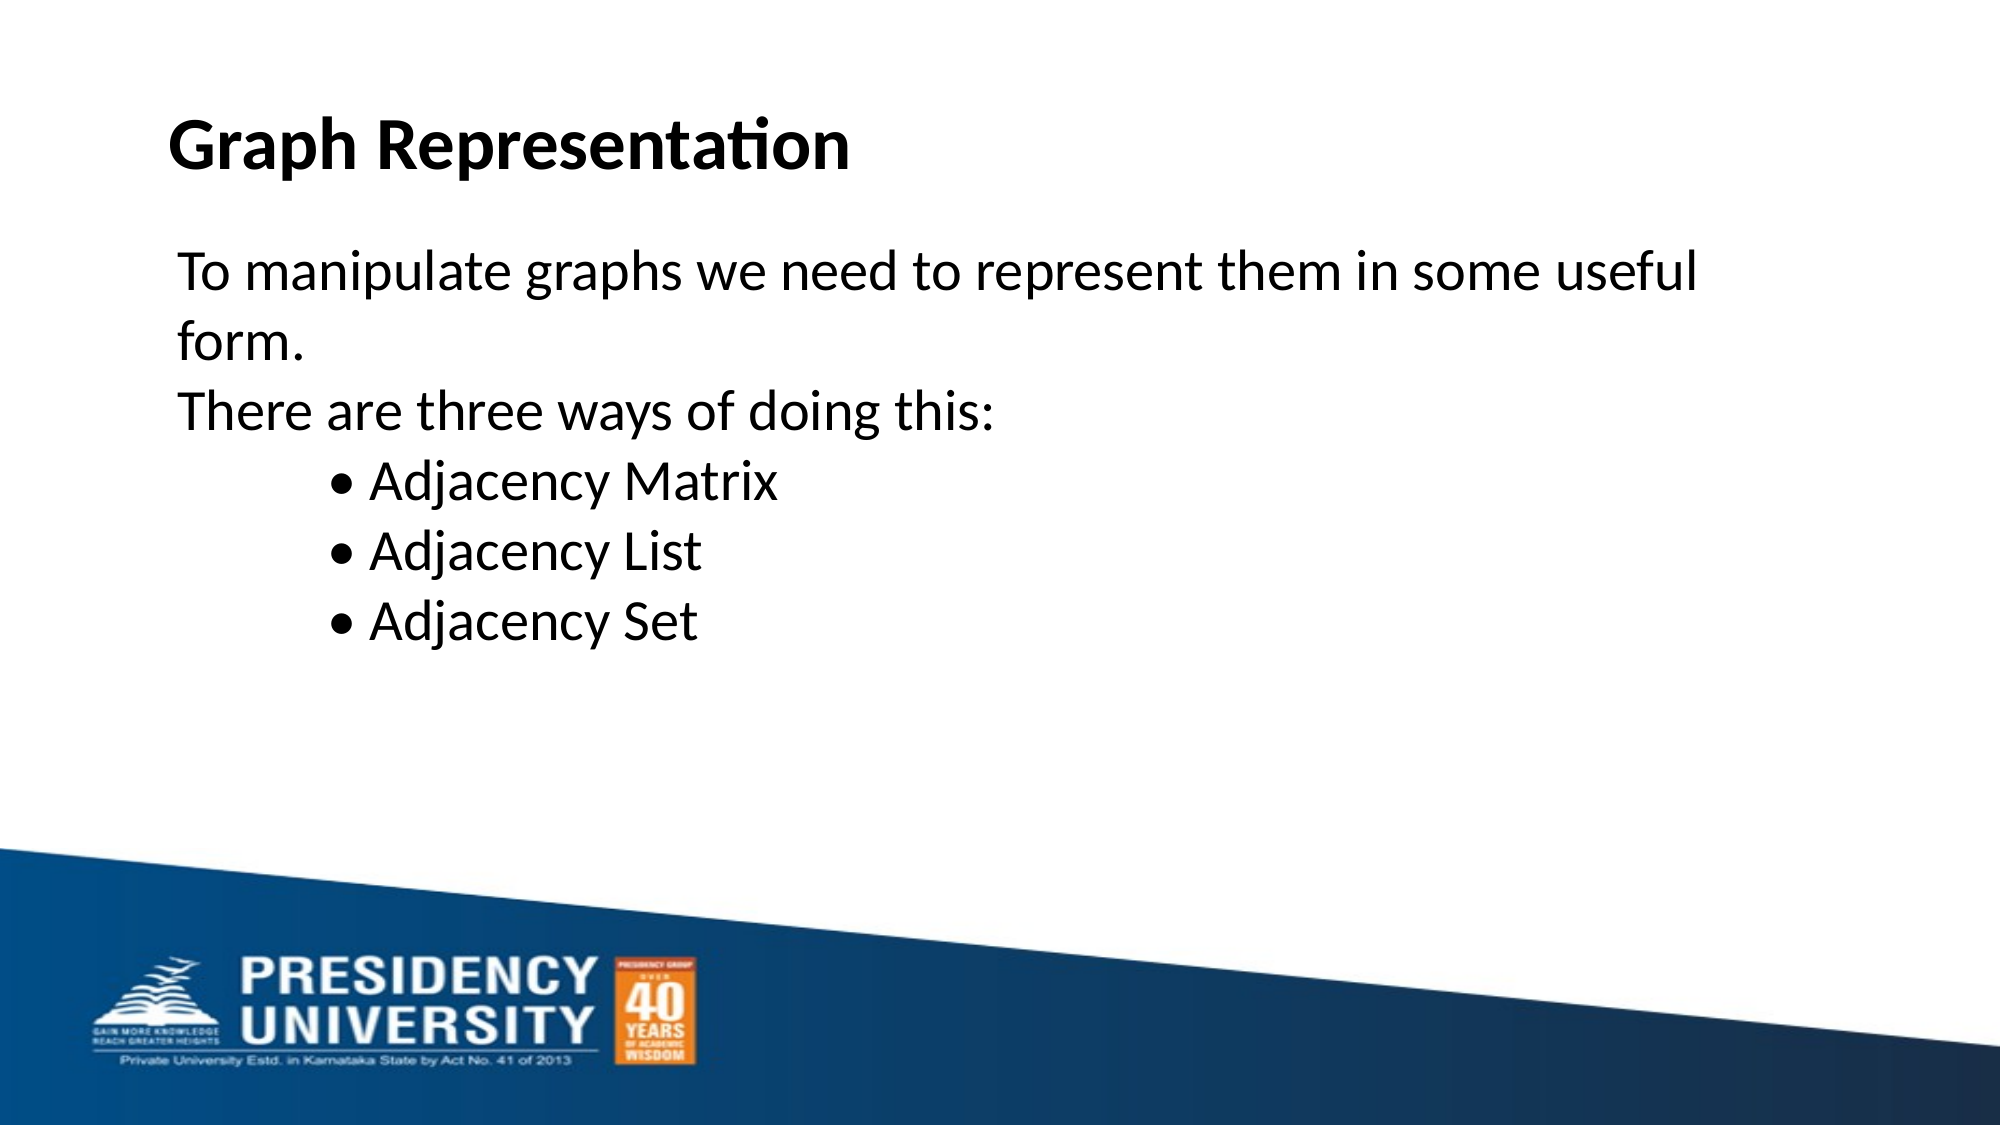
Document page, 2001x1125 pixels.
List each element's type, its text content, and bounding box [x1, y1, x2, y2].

picture [0, 848, 2000, 1125]
text_box To manipulate graphs we need to represent them in some useful form. There are three ways of doing this: • Adjacency Matrix • Adjacency List • Adjacency Set [162, 224, 1800, 660]
text_box Graph Representation [154, 87, 885, 193]
